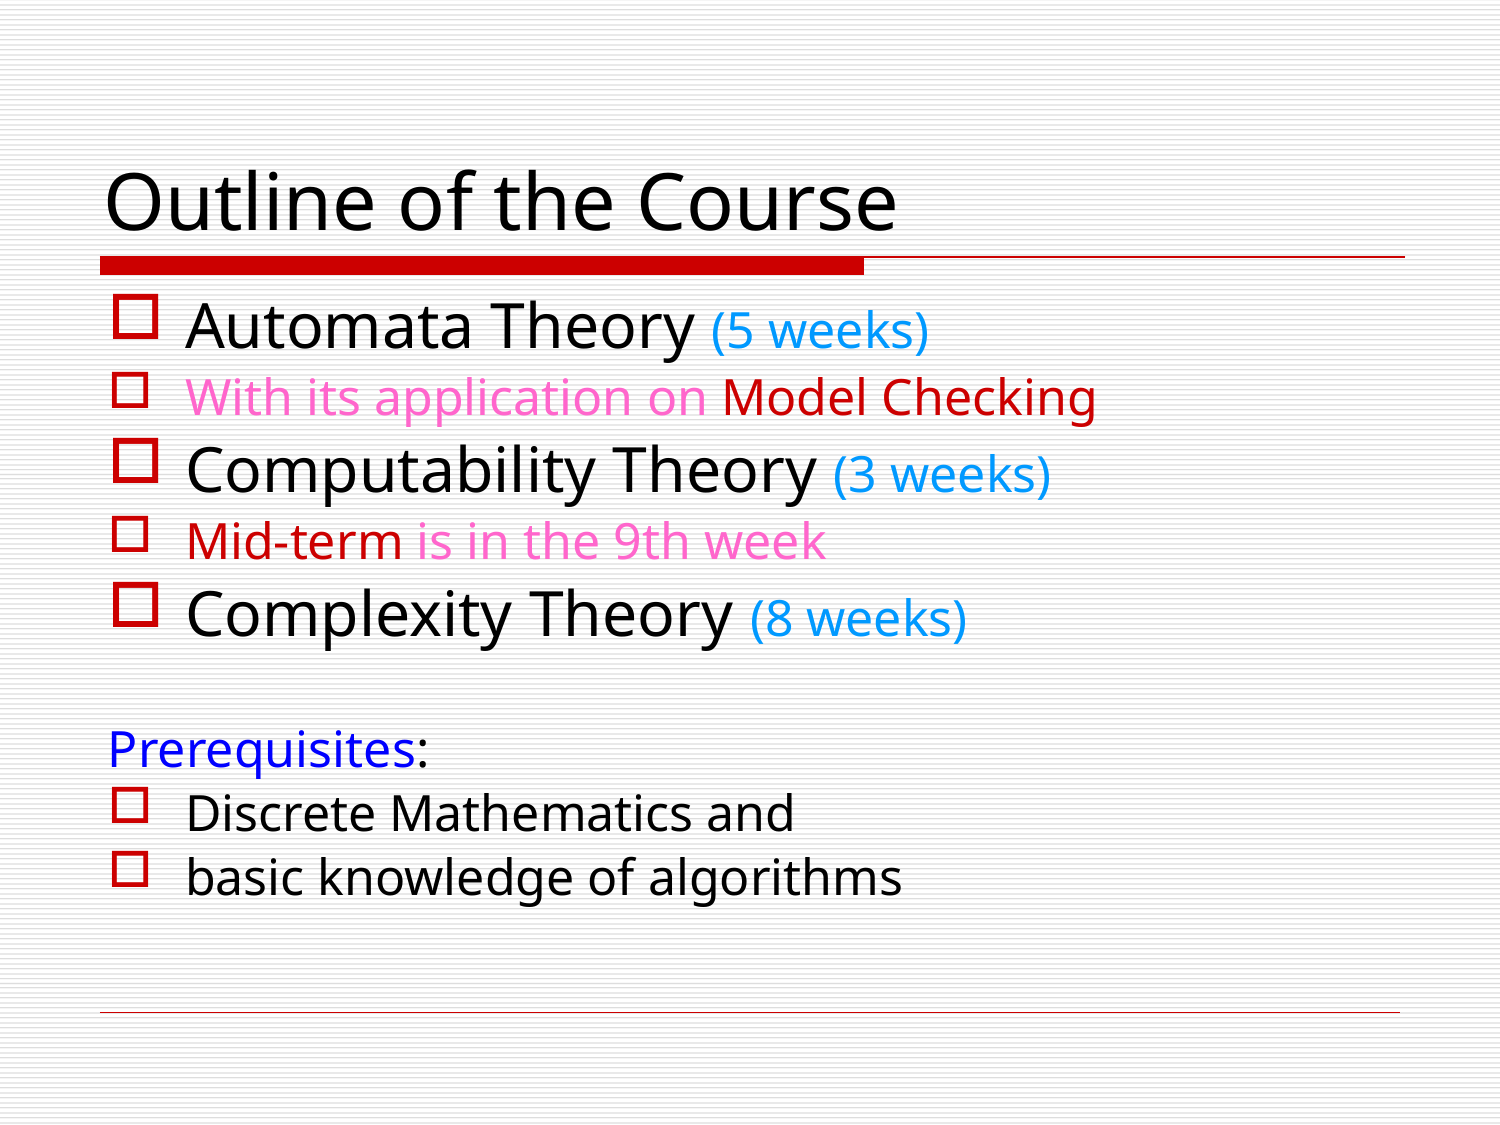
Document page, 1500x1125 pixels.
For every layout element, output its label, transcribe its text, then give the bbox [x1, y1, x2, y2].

picture [0, 0, 1500, 1125]
list Automata Theory (5 weeks) With its application on Model Checking Computability Theory (3 weeks) Mid-term is in the 9th week Complexity Theory (8 weeks) Prerequisites: Discrete Mathematics and basic knowledge of algorithms [92, 287, 1406, 988]
title Outline of the Course [88, 54, 1401, 255]
